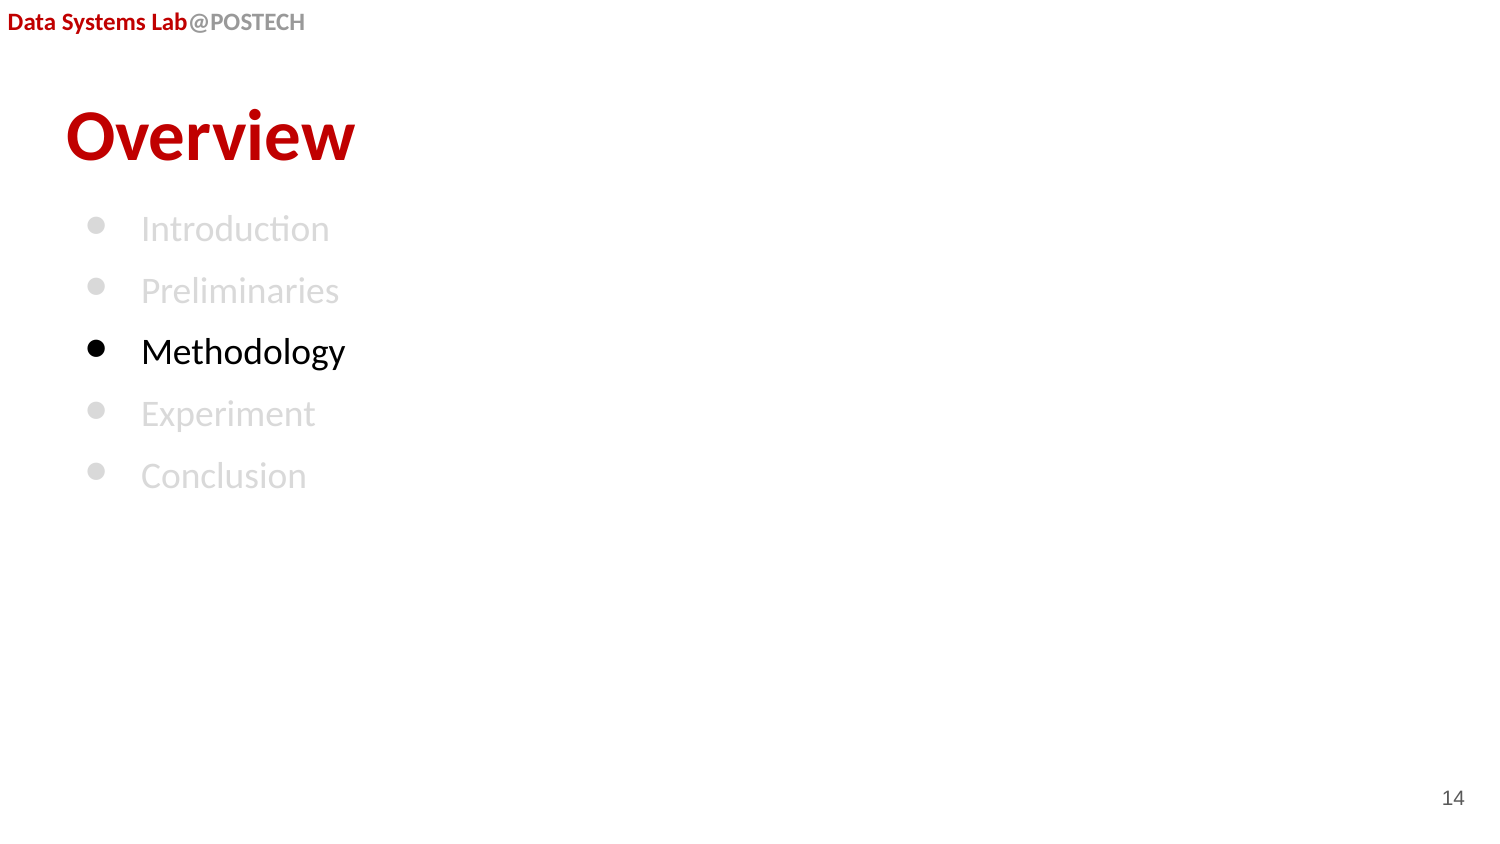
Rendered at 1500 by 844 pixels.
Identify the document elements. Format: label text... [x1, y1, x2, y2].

title Overview [51, 72, 1449, 167]
list Introduction Preliminaries Methodology Experiment Conclusion [51, 189, 1449, 750]
slide_number 14 [1389, 764, 1480, 830]
